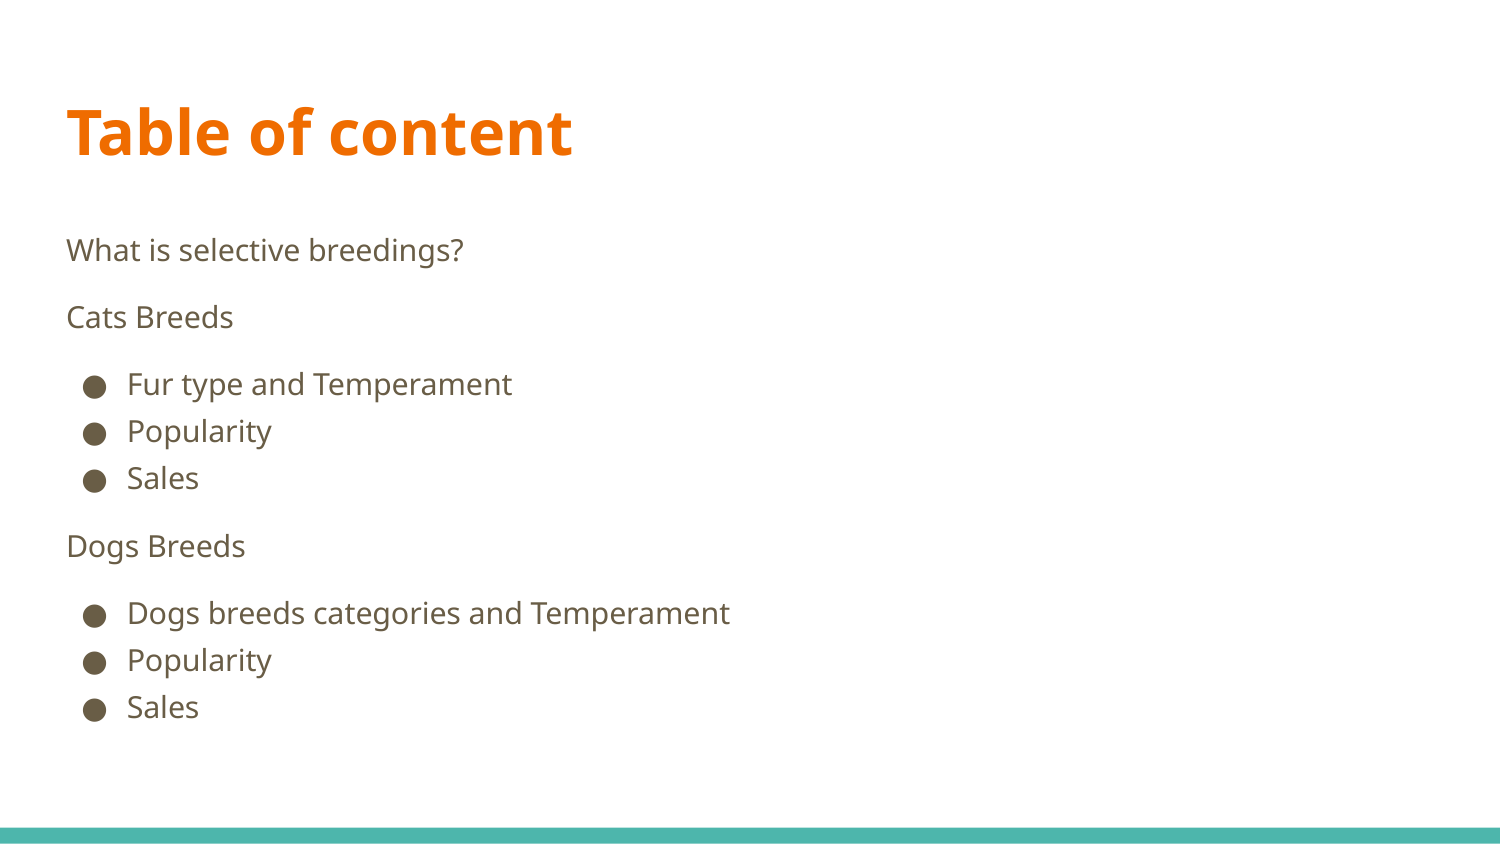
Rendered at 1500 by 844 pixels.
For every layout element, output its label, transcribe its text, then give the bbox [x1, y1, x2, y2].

title Table of content [51, 72, 1449, 189]
list What is selective breedings? Cats Breeds Fur type and Temperament Popularity Sales Dogs Breeds Dogs breeds categories and Temperament Popularity Sales [51, 207, 1449, 750]
